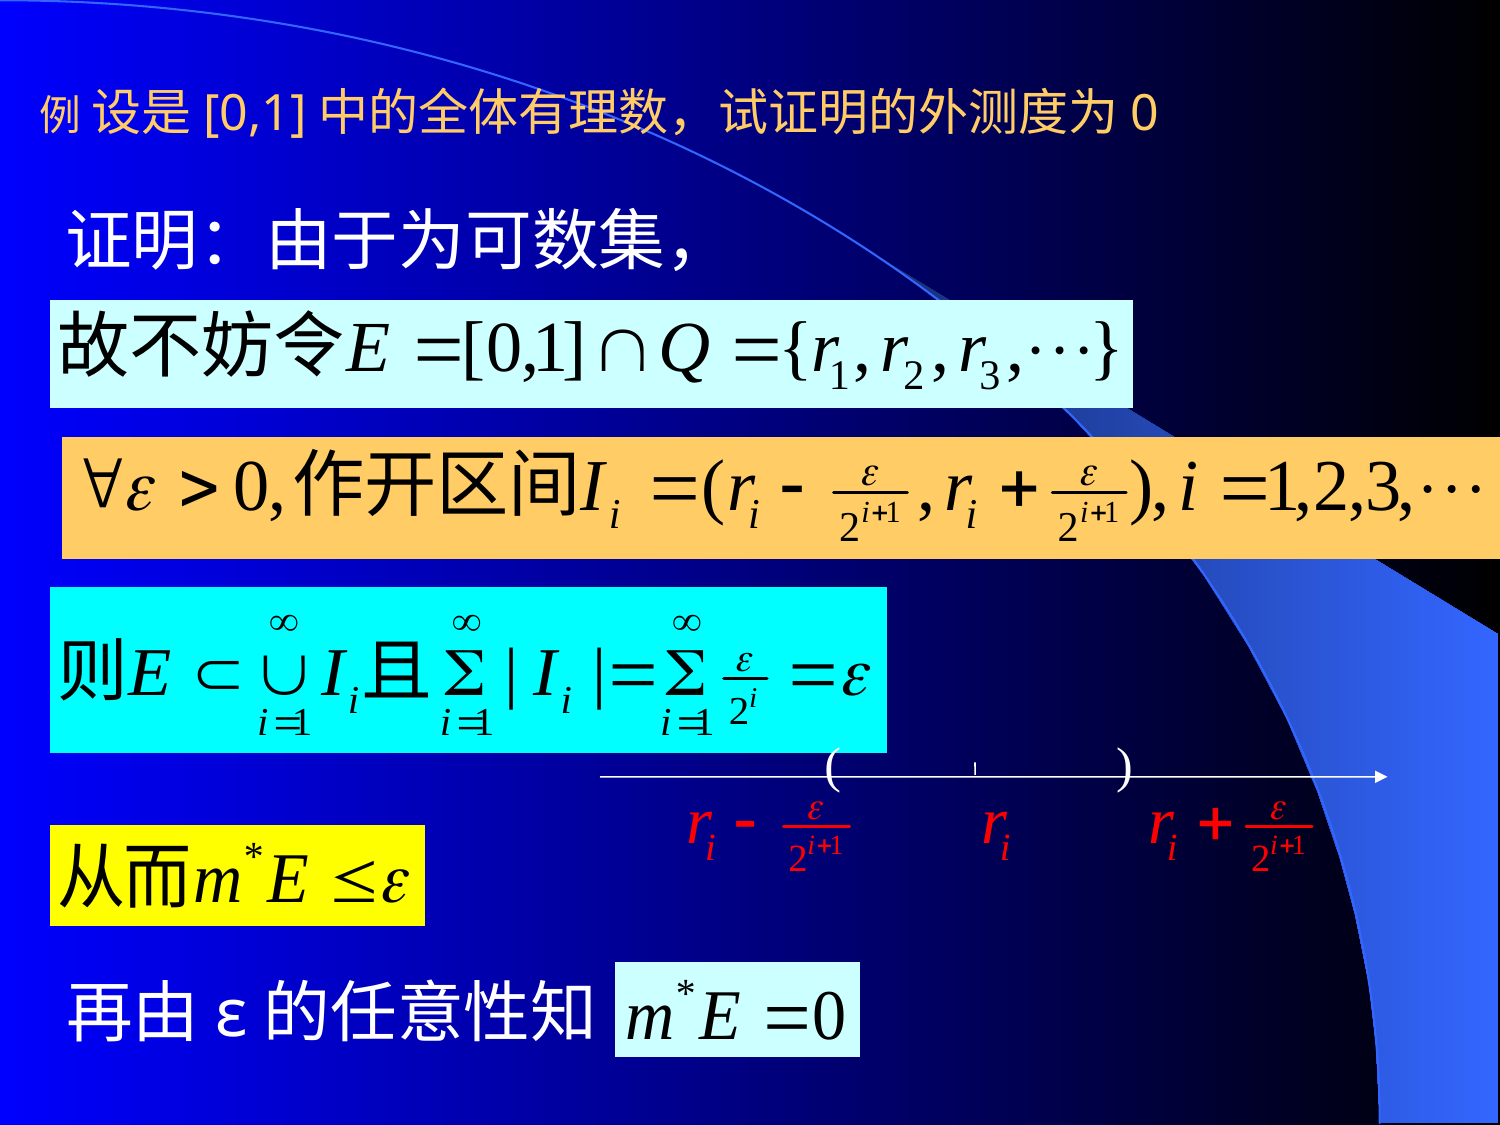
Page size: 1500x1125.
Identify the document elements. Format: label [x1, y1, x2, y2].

text_box [62, 437, 1500, 560]
text_box [49, 962, 860, 1058]
text_box [49, 587, 888, 753]
text_box [599, 724, 1388, 888]
text_box [49, 824, 426, 927]
text_box [49, 299, 1134, 408]
